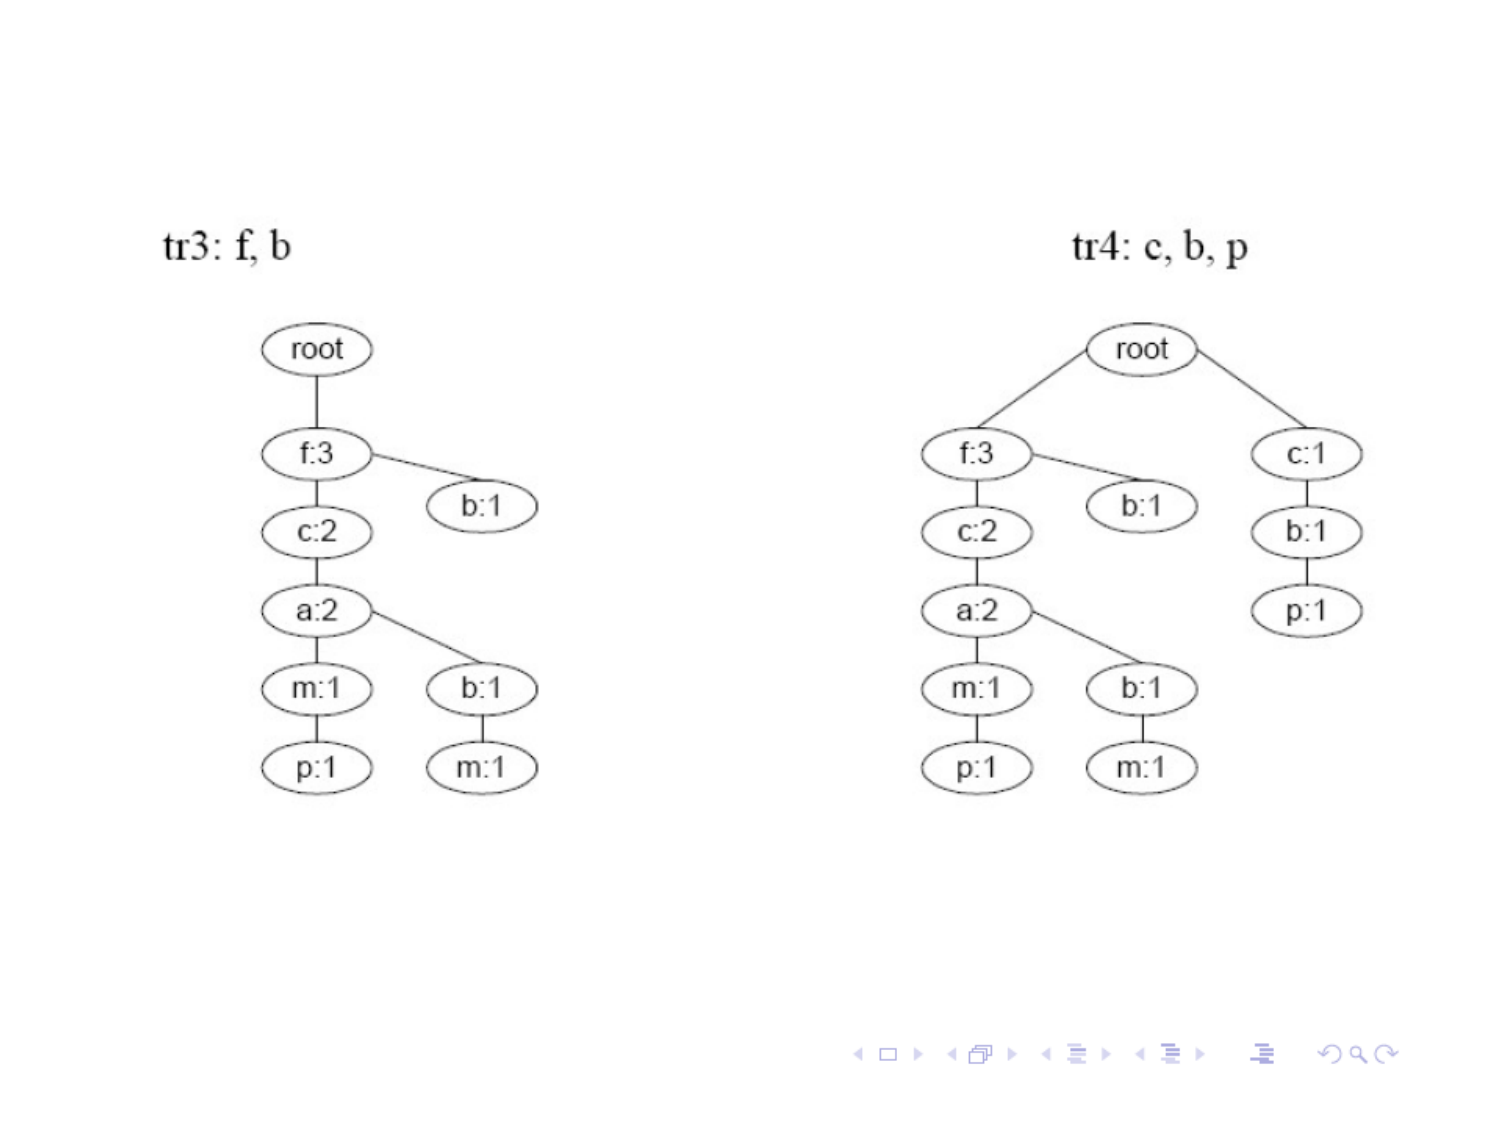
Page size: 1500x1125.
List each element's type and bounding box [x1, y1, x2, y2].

picture [90, 49, 1410, 1076]
